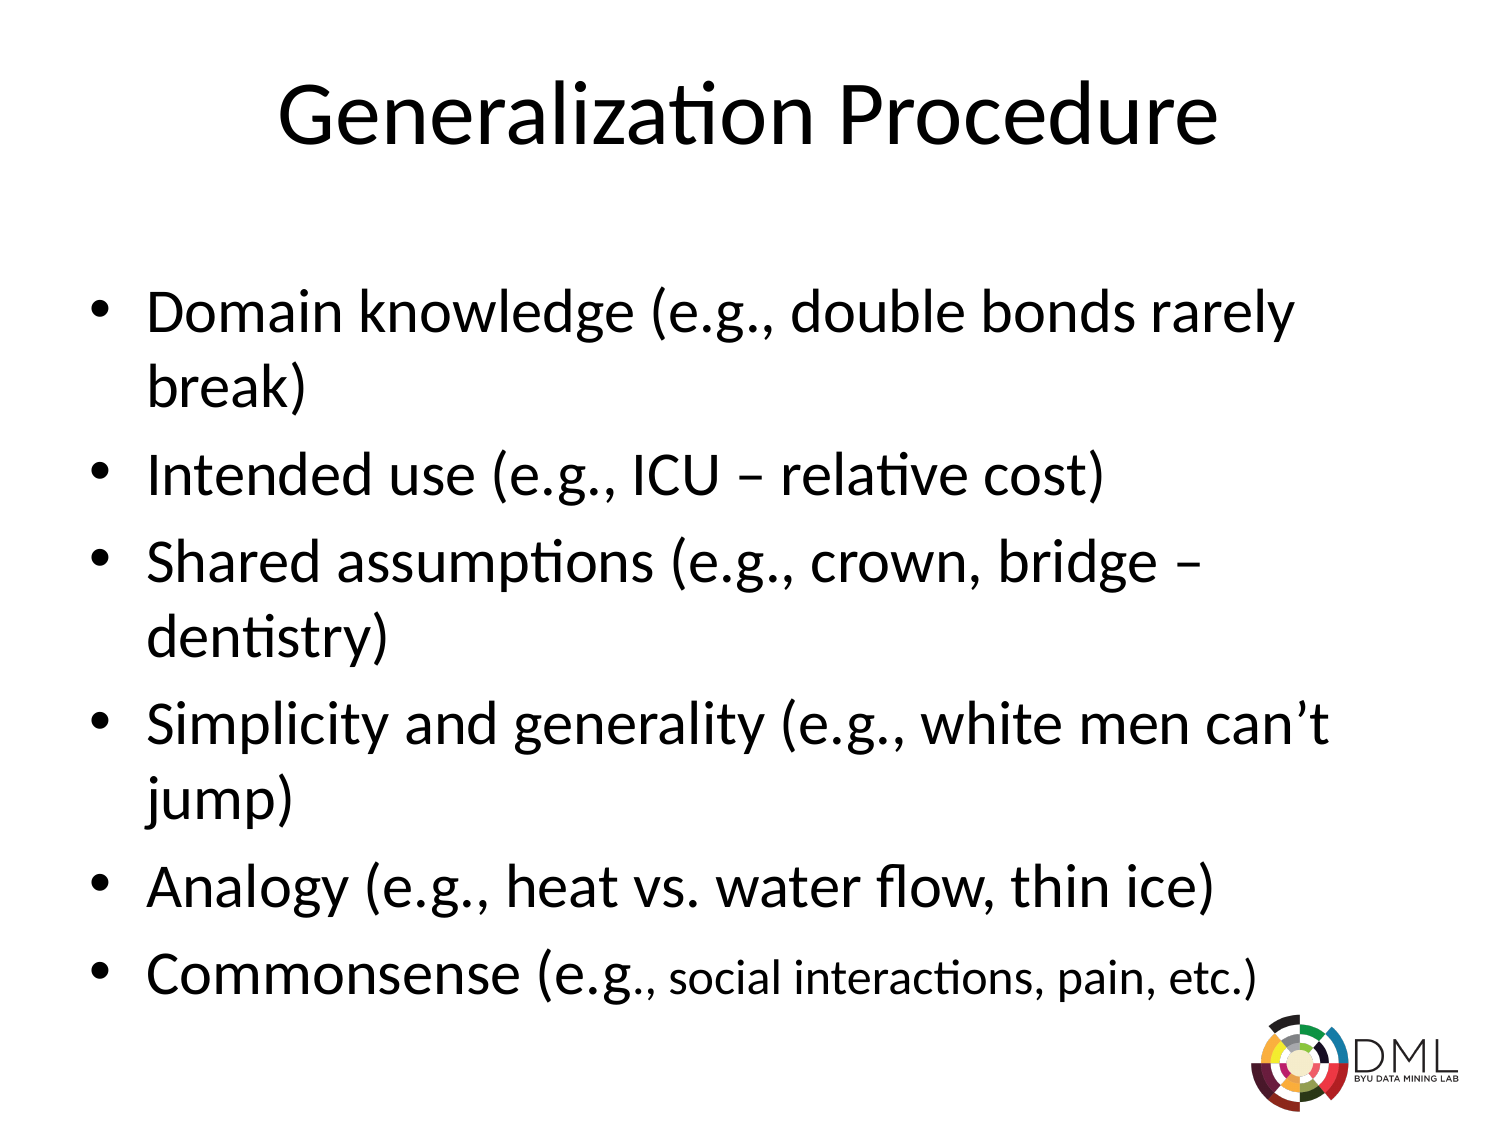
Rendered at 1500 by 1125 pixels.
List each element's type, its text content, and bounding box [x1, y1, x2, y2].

text_box Domain knowledge (e.g., double bonds rarely break) Intended use (e.g., ICU – relative cost) Shared assumptions (e.g., crown, bridge – dentistry) Simplicity and generality (e.g., white men can’t jump) Analogy (e.g., heat vs. water flow, thin ice) Commonsense (e.g., social interactions, pain, etc.) [74, 262, 1425, 1005]
text_box Generalization Procedure [74, 45, 1425, 233]
